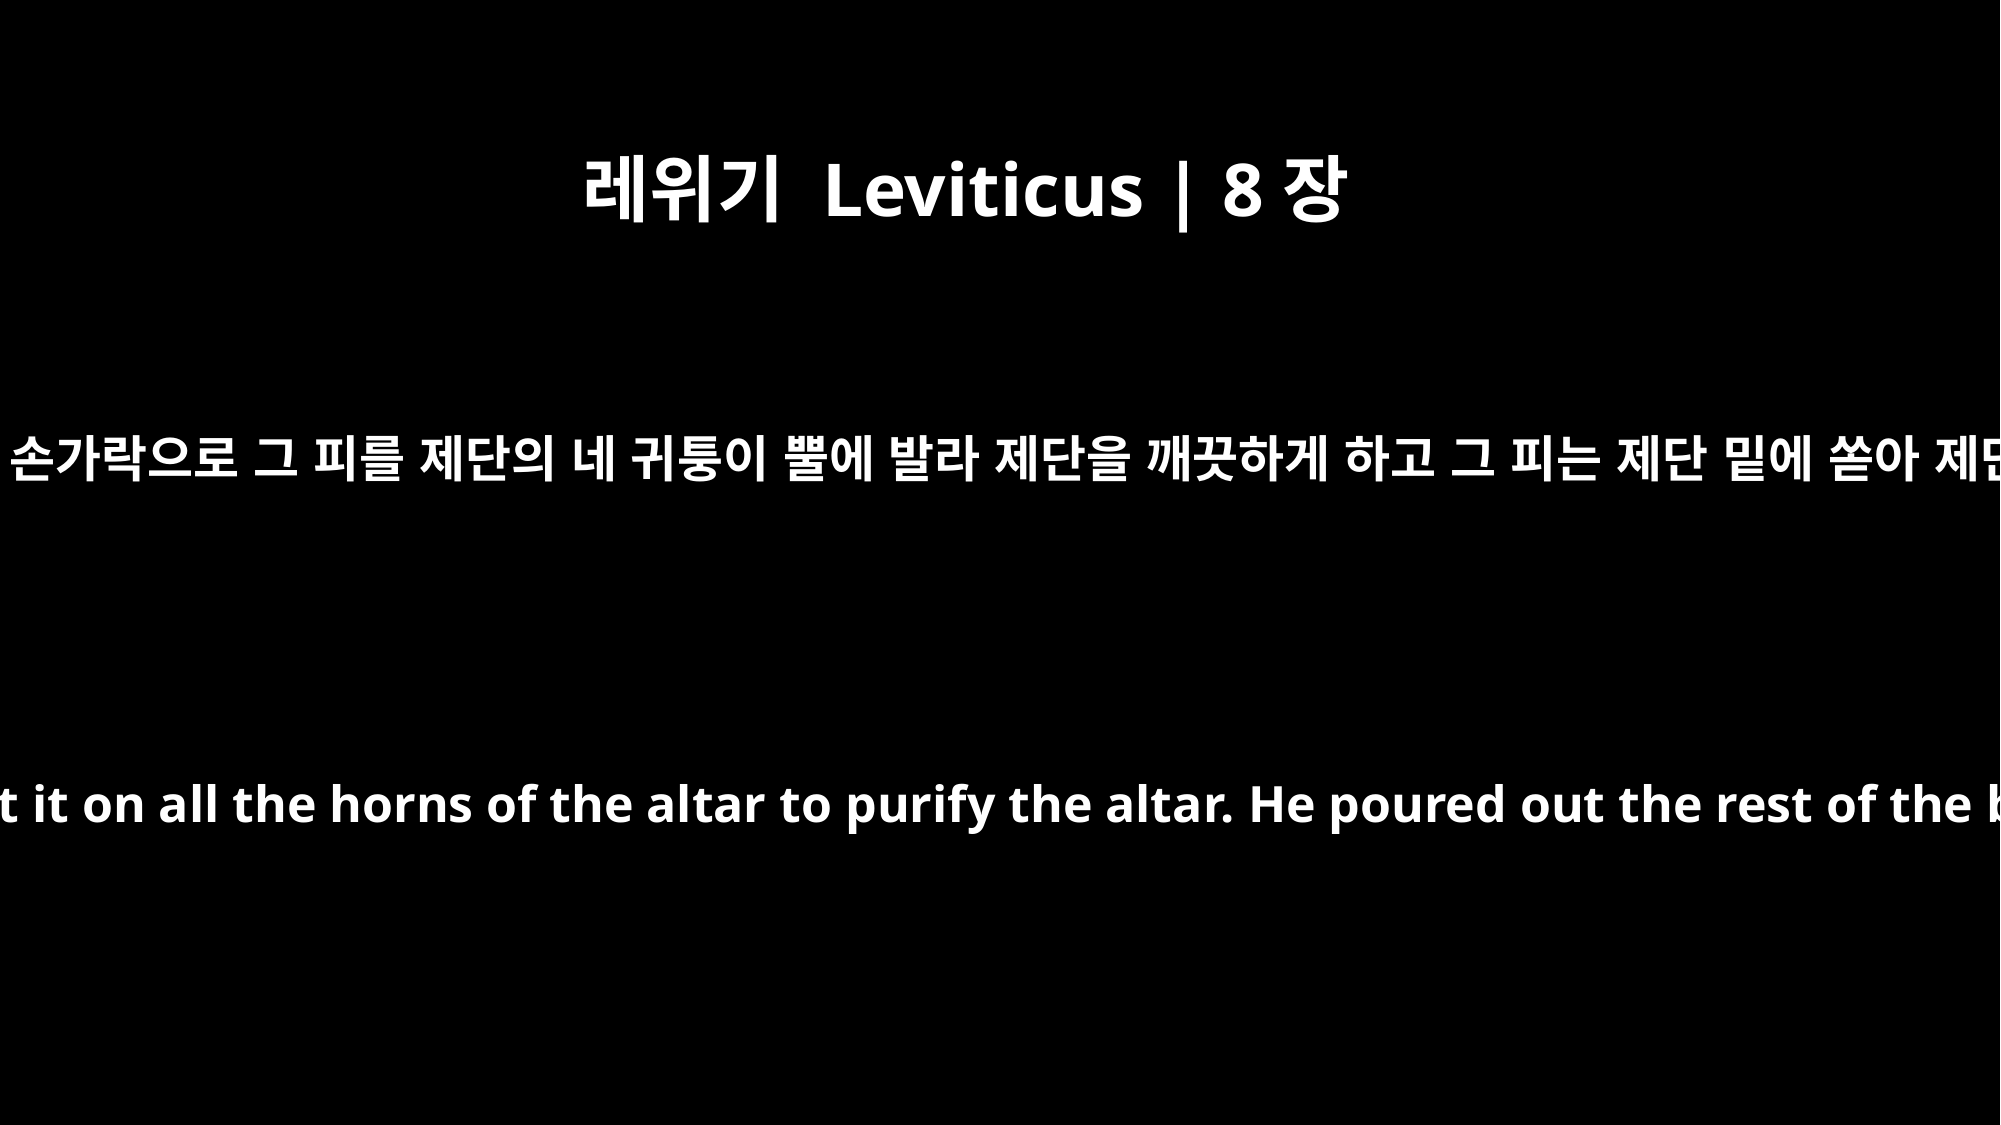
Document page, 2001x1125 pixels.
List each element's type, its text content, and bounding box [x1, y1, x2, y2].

text_box Moses slaughtered the bull and took some of the blood, and with his finger he put it on all the horns of the altar to purify the altar. He poured out the rest of the blood at the base of the altar. So he consecrated it to make atonement for it. [0, 764, 2000, 900]
text_box 15 모세가 잡고 그 피를 가져다가 손가락으로 그 피를 제단의 네 귀퉁이 뿔에 발라 제단을 깨끗하게 하고 그 피는 제단 밑에 쏟아 제단을 속하여 거룩하게 하고 [0, 359, 2000, 495]
text_box 레위기 Leviticus | 8장 [567, 136, 1365, 239]
